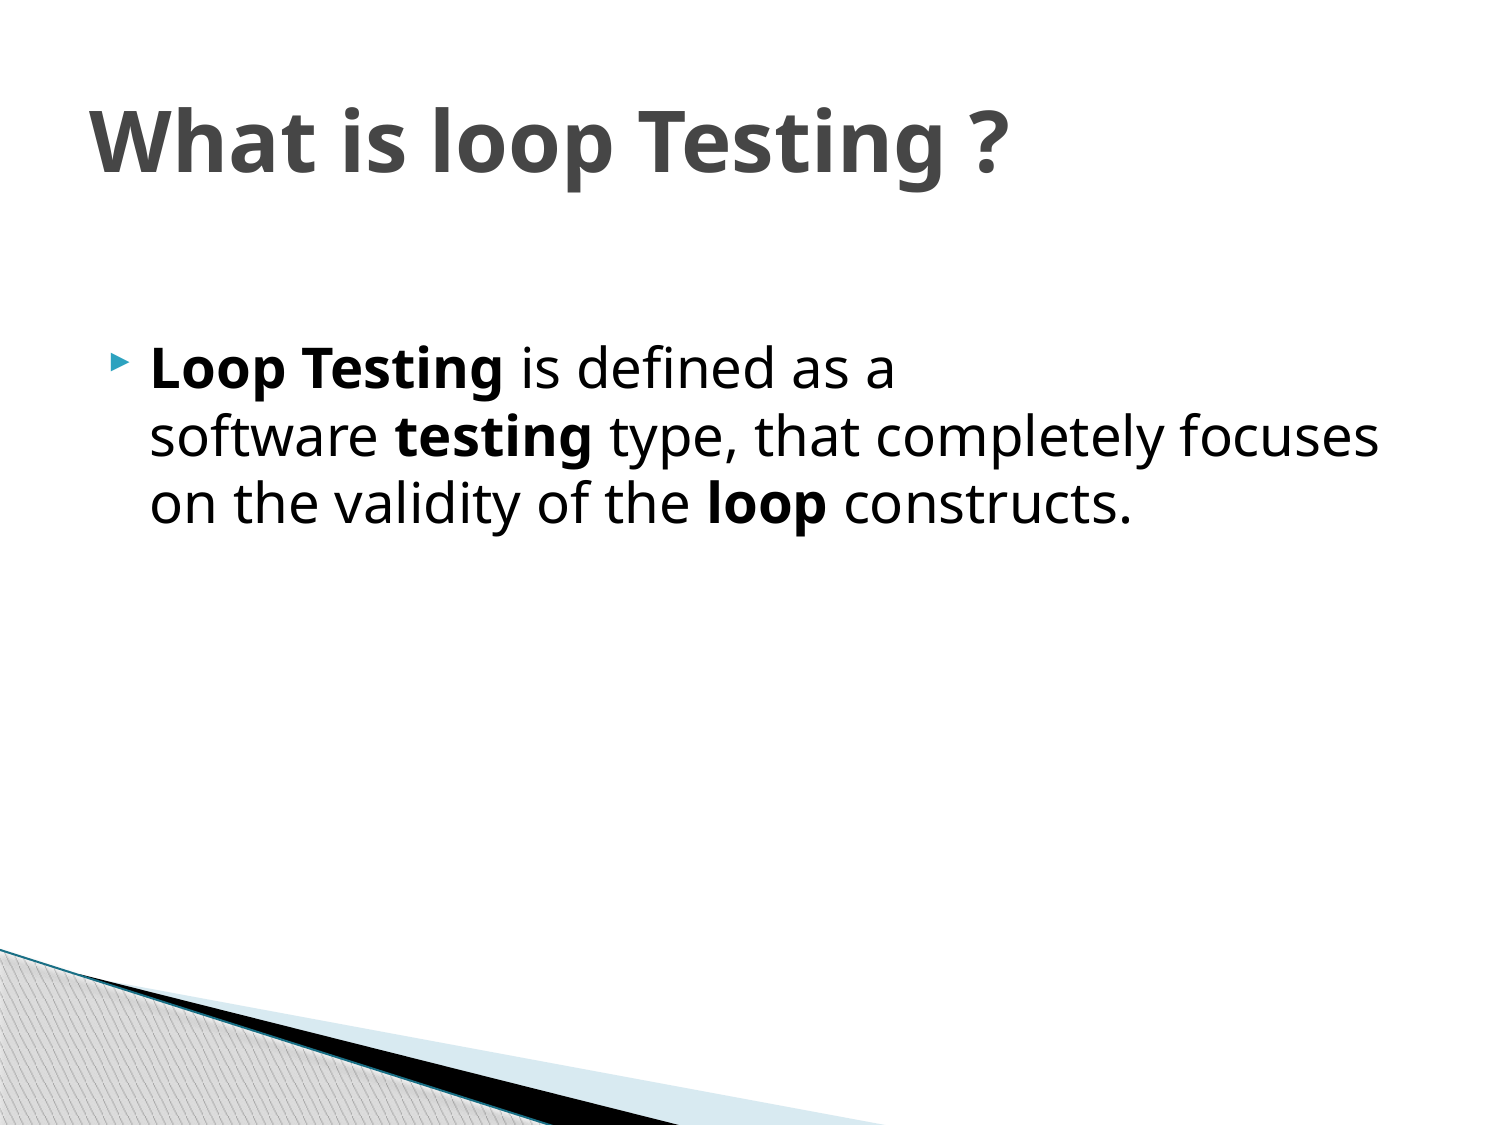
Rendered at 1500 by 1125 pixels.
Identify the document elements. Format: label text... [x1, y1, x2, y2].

list Loop Testing is defined as a software testing type, that completely focuses on the validity of the loop constructs. [75, 324, 1425, 986]
title What is loop Testing ? [75, 45, 1425, 233]
